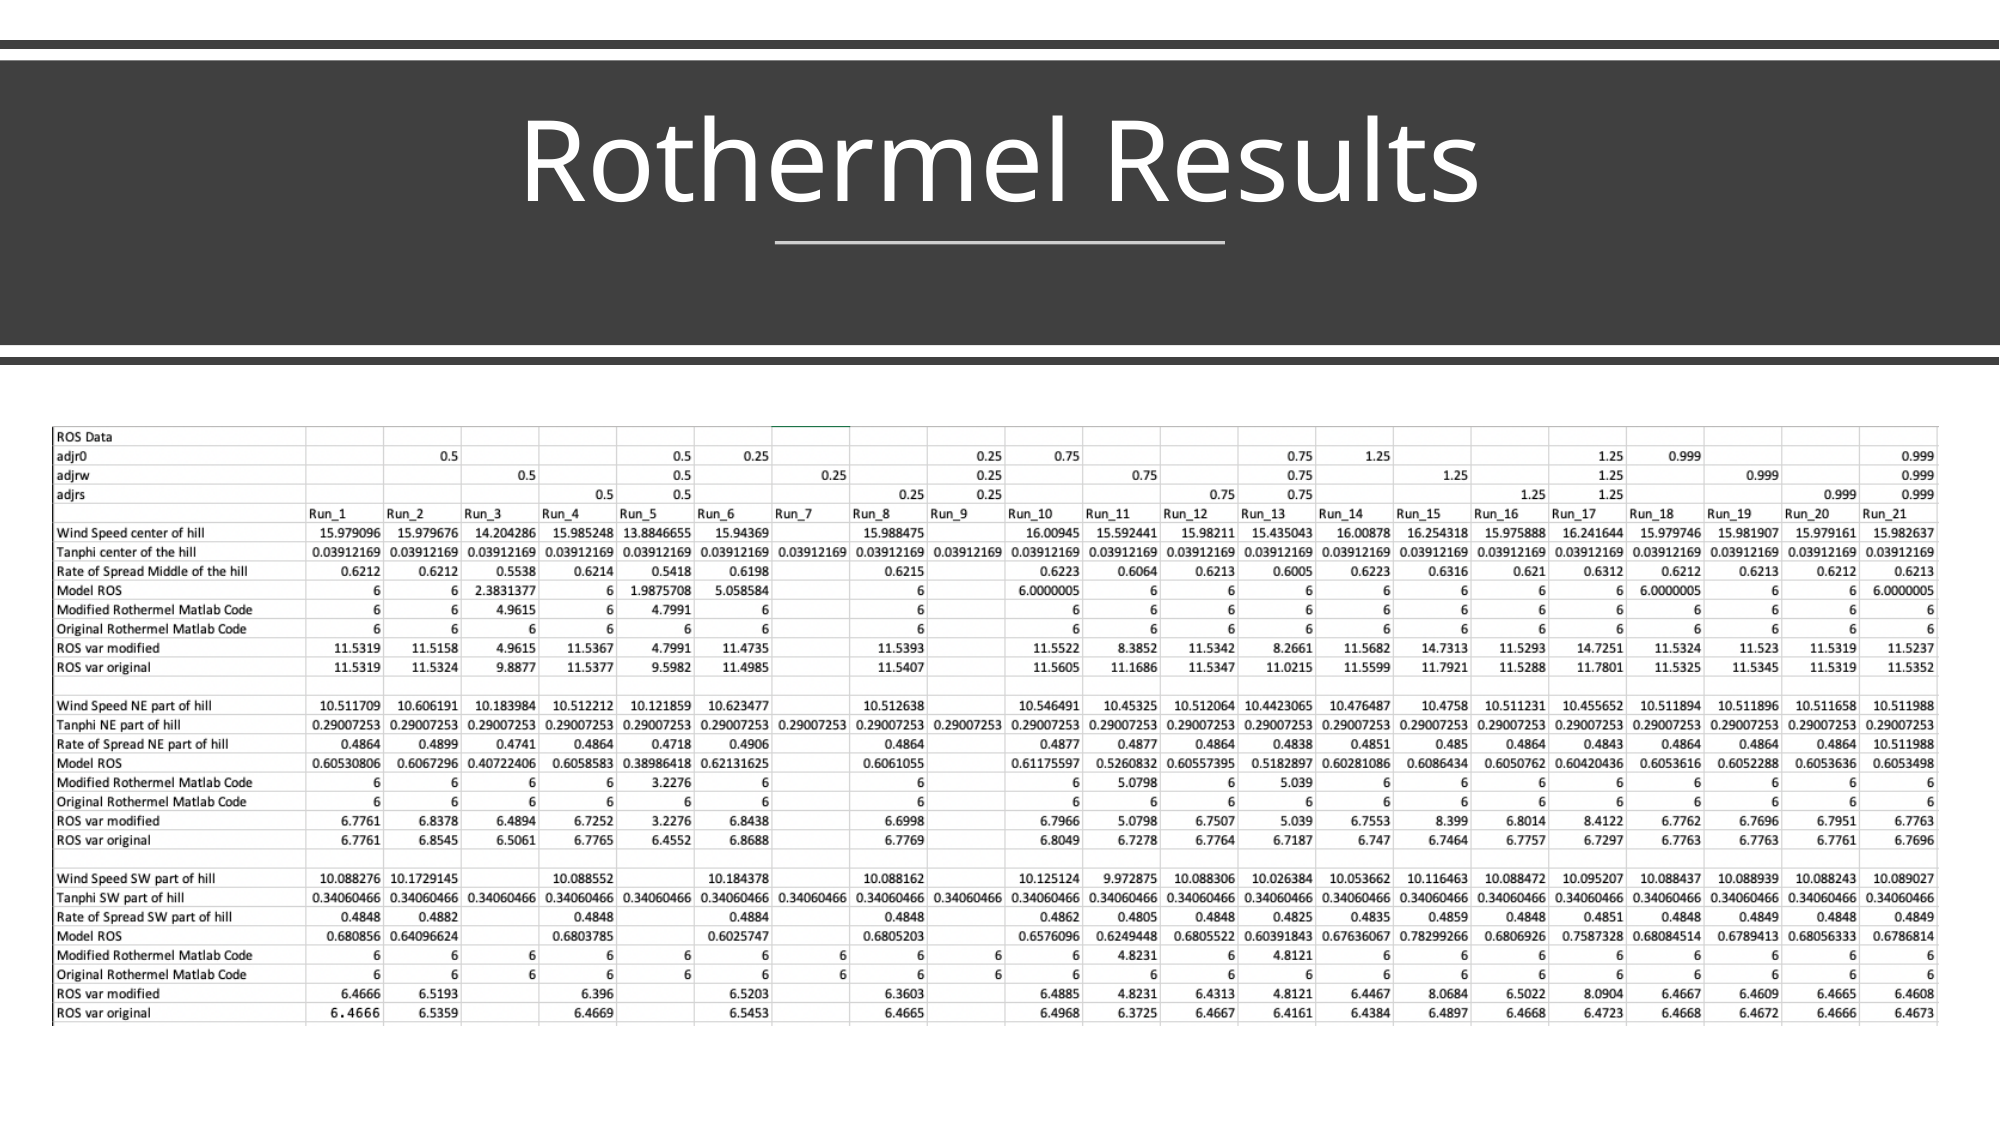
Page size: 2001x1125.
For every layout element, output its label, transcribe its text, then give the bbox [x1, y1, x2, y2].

title Rothermel Results [86, 80, 1914, 233]
text_box [0, 59, 2000, 346]
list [52, 426, 1939, 1026]
